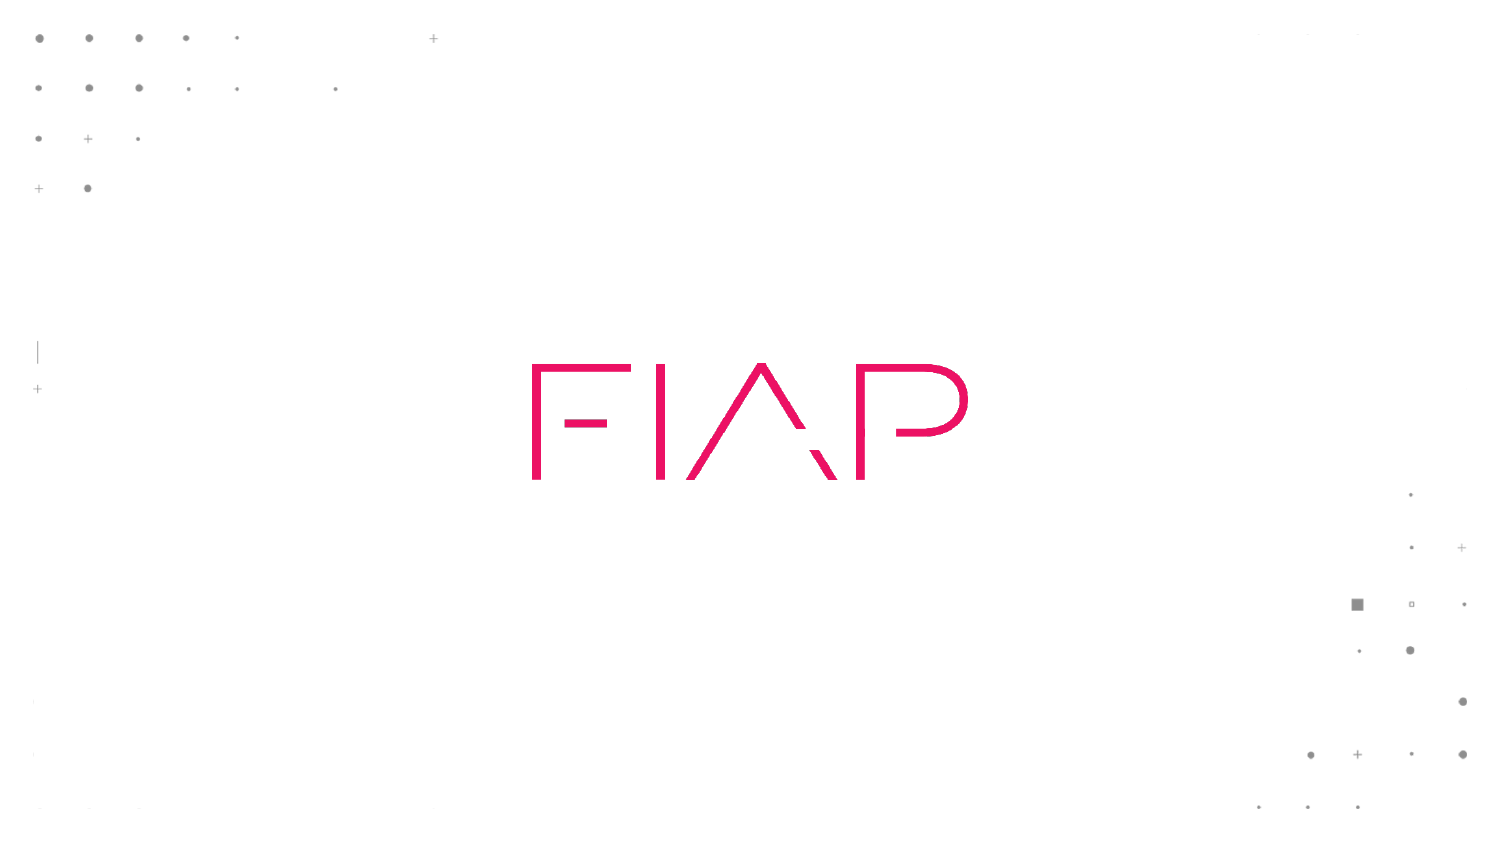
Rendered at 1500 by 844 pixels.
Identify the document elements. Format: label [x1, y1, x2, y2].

picture [33, 34, 1467, 809]
